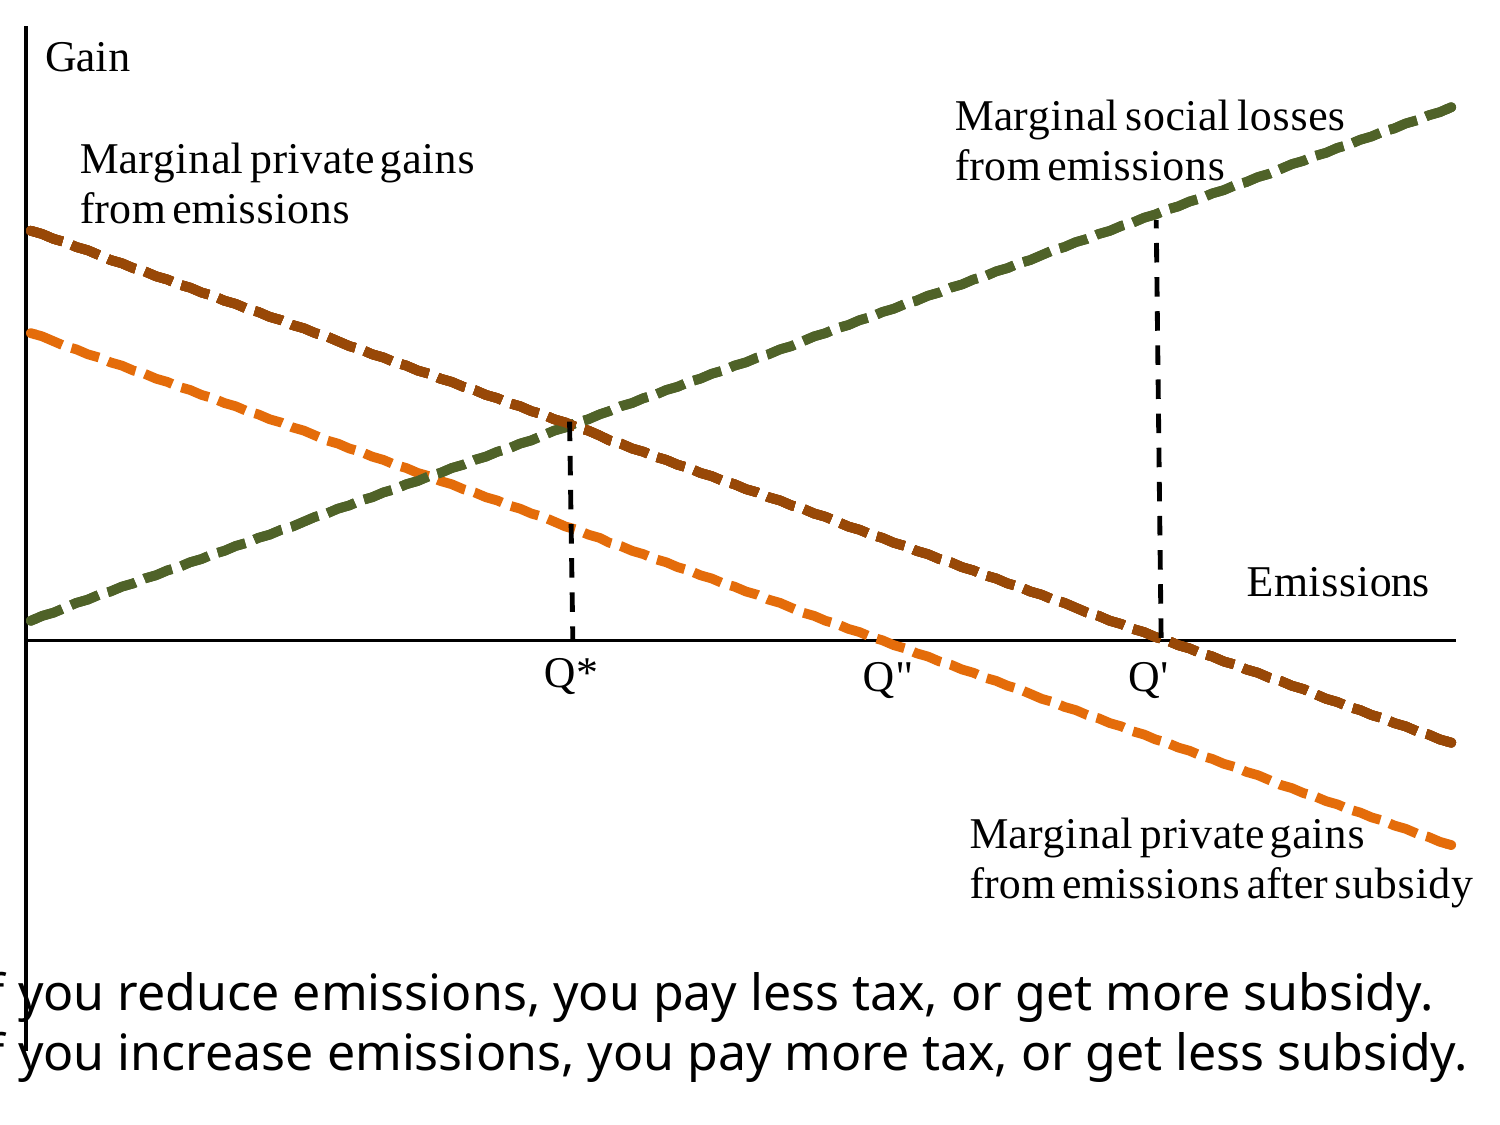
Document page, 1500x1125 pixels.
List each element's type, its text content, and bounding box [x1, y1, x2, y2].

text_box If you reduce emissions, you pay less tax, or get more subsidy. If you increase emissions, you pay more tax, or get less subsidy. [0, 1081, 1484, 1088]
picture [0, 0, 1500, 1075]
